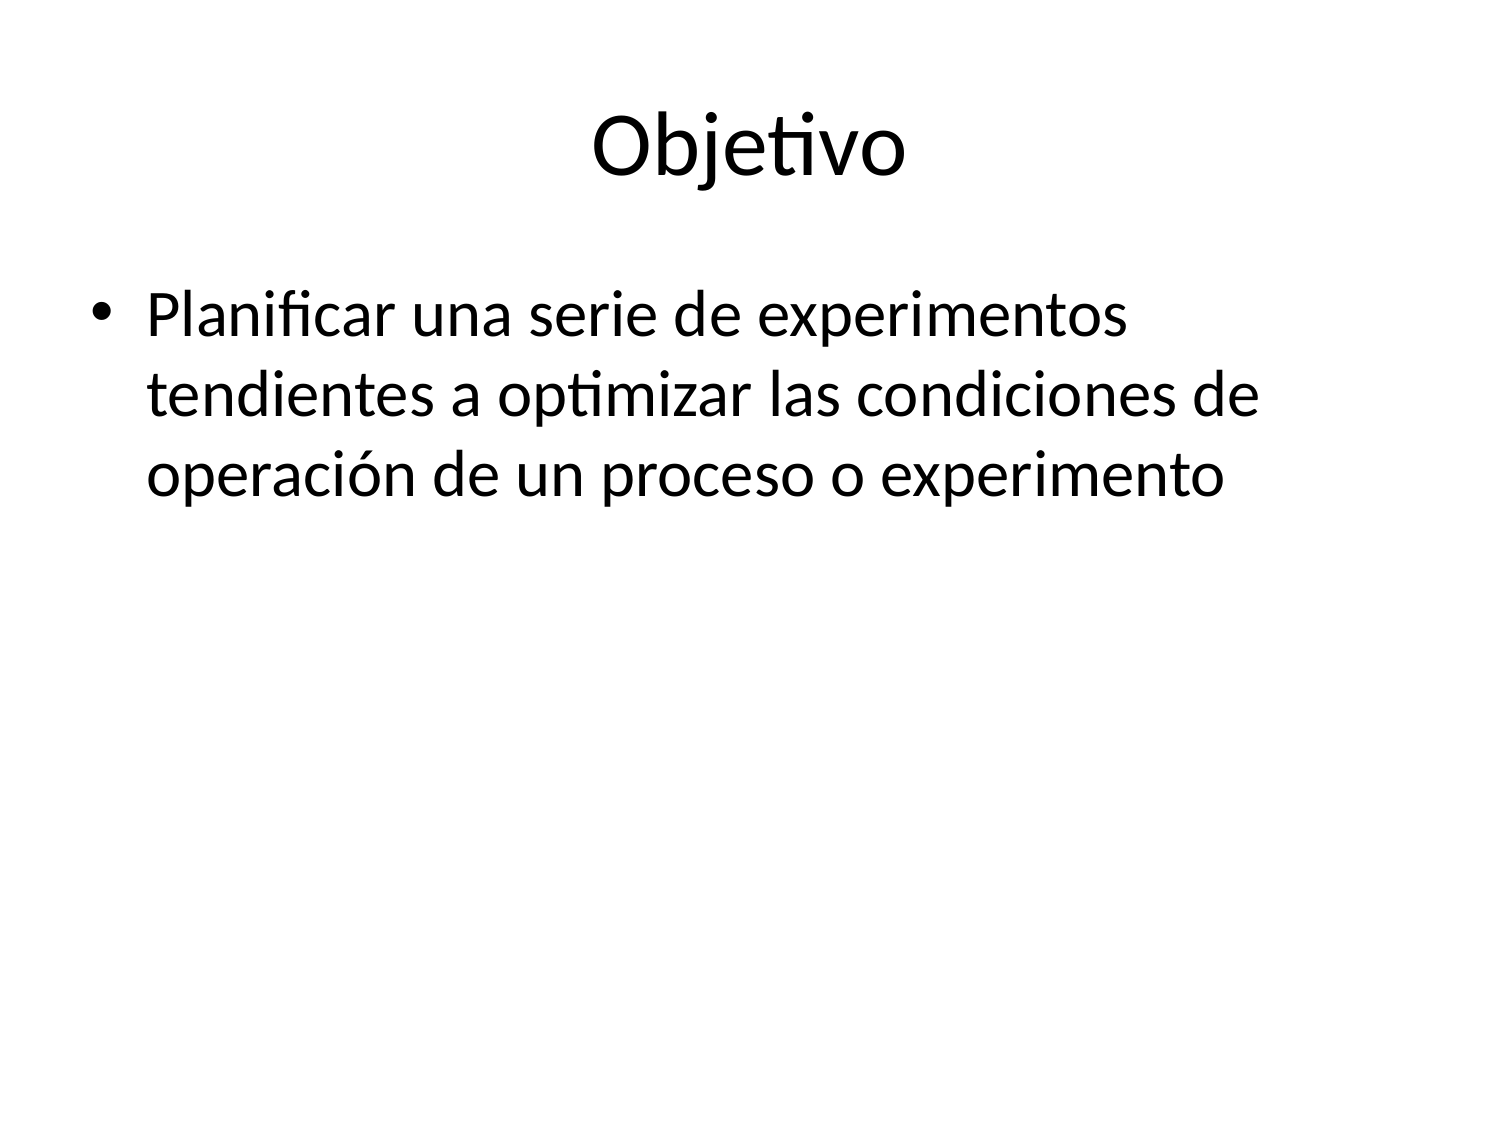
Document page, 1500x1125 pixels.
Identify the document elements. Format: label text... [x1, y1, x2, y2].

title Objetivo [75, 45, 1425, 233]
list Planificar una serie de experimentos tendientes a optimizar las condiciones de operación de un proceso o experimento [75, 262, 1425, 1005]
